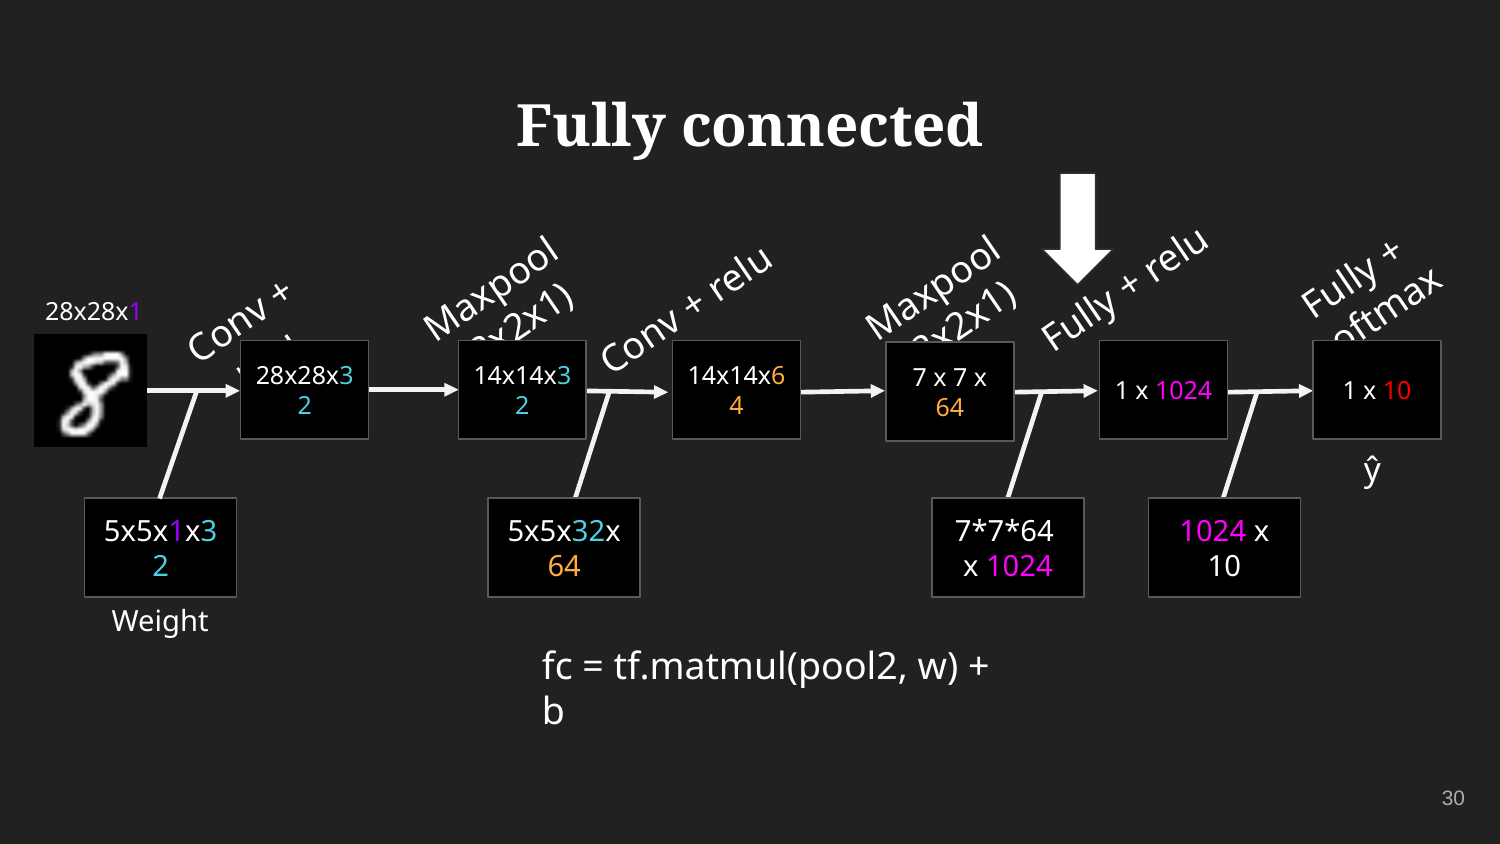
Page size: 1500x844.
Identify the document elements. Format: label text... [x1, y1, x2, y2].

text_box 5x5x32x64 [488, 498, 641, 597]
title Fully connected [51, 72, 1449, 167]
text_box Fully + softmax [1218, 167, 1488, 387]
text_box 7 x 7 x 64 [886, 342, 1014, 441]
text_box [1222, 390, 1258, 499]
text_box 28x28x1 [30, 280, 159, 337]
text_box 14x14x32 [458, 340, 587, 440]
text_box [1007, 390, 1043, 499]
text_box [1042, 173, 1114, 285]
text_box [159, 392, 197, 499]
text_box ŷ [1349, 432, 1405, 496]
text_box 14x14x64 [672, 340, 801, 440]
text_box Maxpool (2x2x1) [790, 173, 1059, 389]
text_box 7*7*64 x 1024 [932, 498, 1085, 597]
text_box 5x5x1x32 [84, 498, 237, 597]
text_box Fully + relu [1009, 191, 1241, 385]
text_box fc = tf.matmul(pool2, w) + b [526, 626, 1031, 739]
text_box 1024 x 10 [1148, 498, 1301, 597]
text_box 28x28x32 [240, 340, 369, 440]
slide_number ‹#› [1389, 764, 1480, 830]
text_box Weight [96, 586, 225, 637]
text_box Conv + relu [571, 212, 788, 386]
picture [34, 334, 147, 447]
text_box 1 x 10 [1312, 340, 1441, 440]
text_box Conv + relu [149, 227, 334, 388]
text_box 1 x 1024 [1099, 340, 1228, 440]
text_box Maxpool (2x2x1) [351, 175, 617, 381]
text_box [575, 390, 610, 499]
